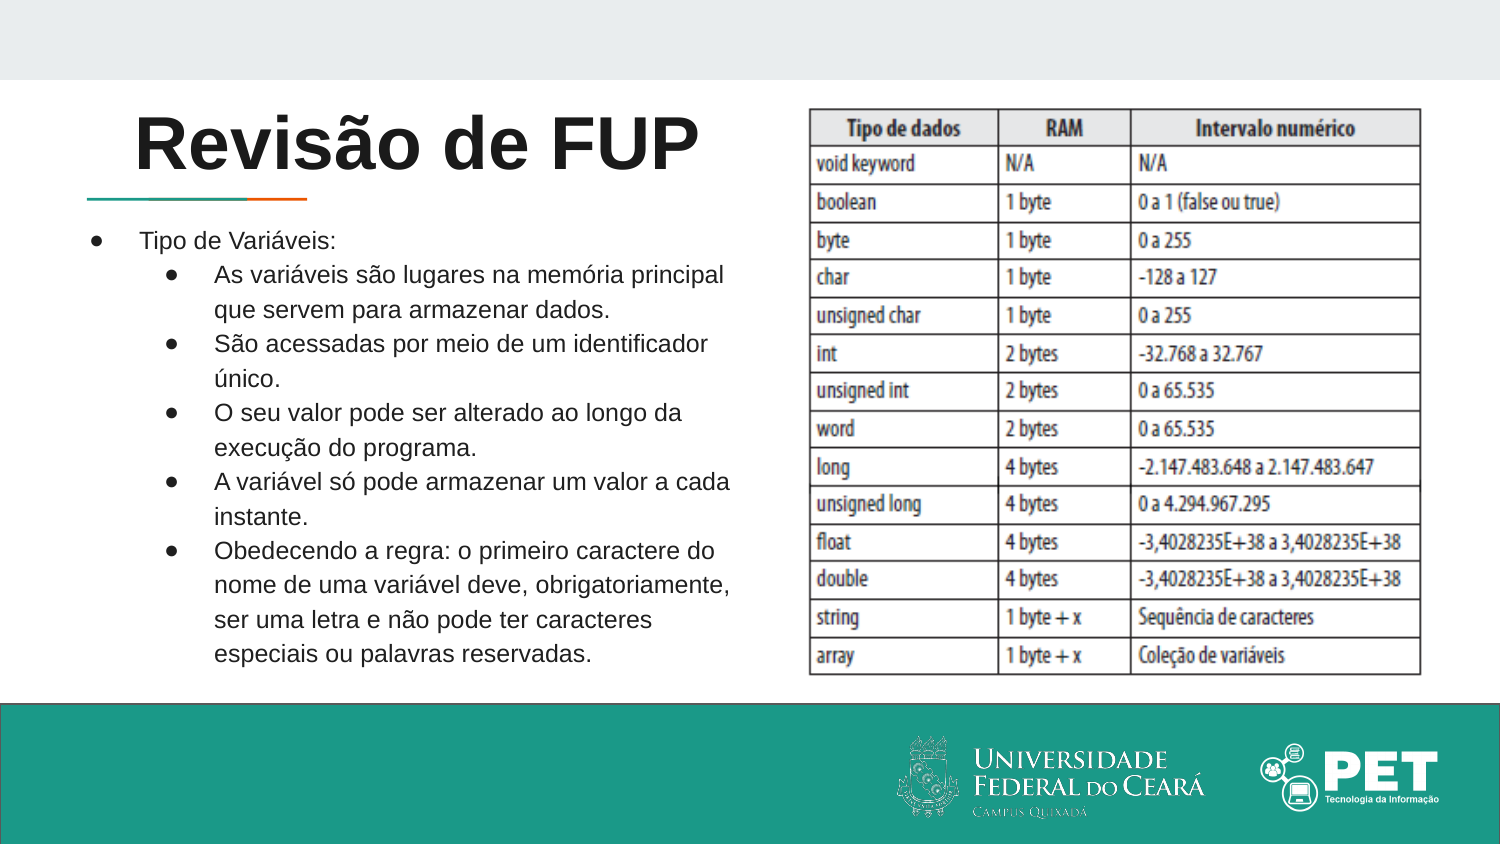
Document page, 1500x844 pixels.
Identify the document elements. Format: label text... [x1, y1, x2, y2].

picture [1253, 711, 1448, 844]
title Revisão de FUP [119, 95, 1448, 183]
picture [896, 736, 1206, 819]
picture [805, 106, 1425, 679]
text_box [0, 703, 1500, 844]
text_box Tipo de Variáveis: As variáveis são lugares na memória principal que servem para armazenar dados. São acessadas por meio de um identificador único. O seu valor pode ser alterado ao longo da execução do programa. A variável só pode armazenar um valor a cada instante. Obedecendo a regra: o primeiro caractere do nome de uma variável deve, obrigatoriamente, ser uma letra e não pode ter caracteres especiais ou palavras reservadas. [49, 205, 777, 683]
